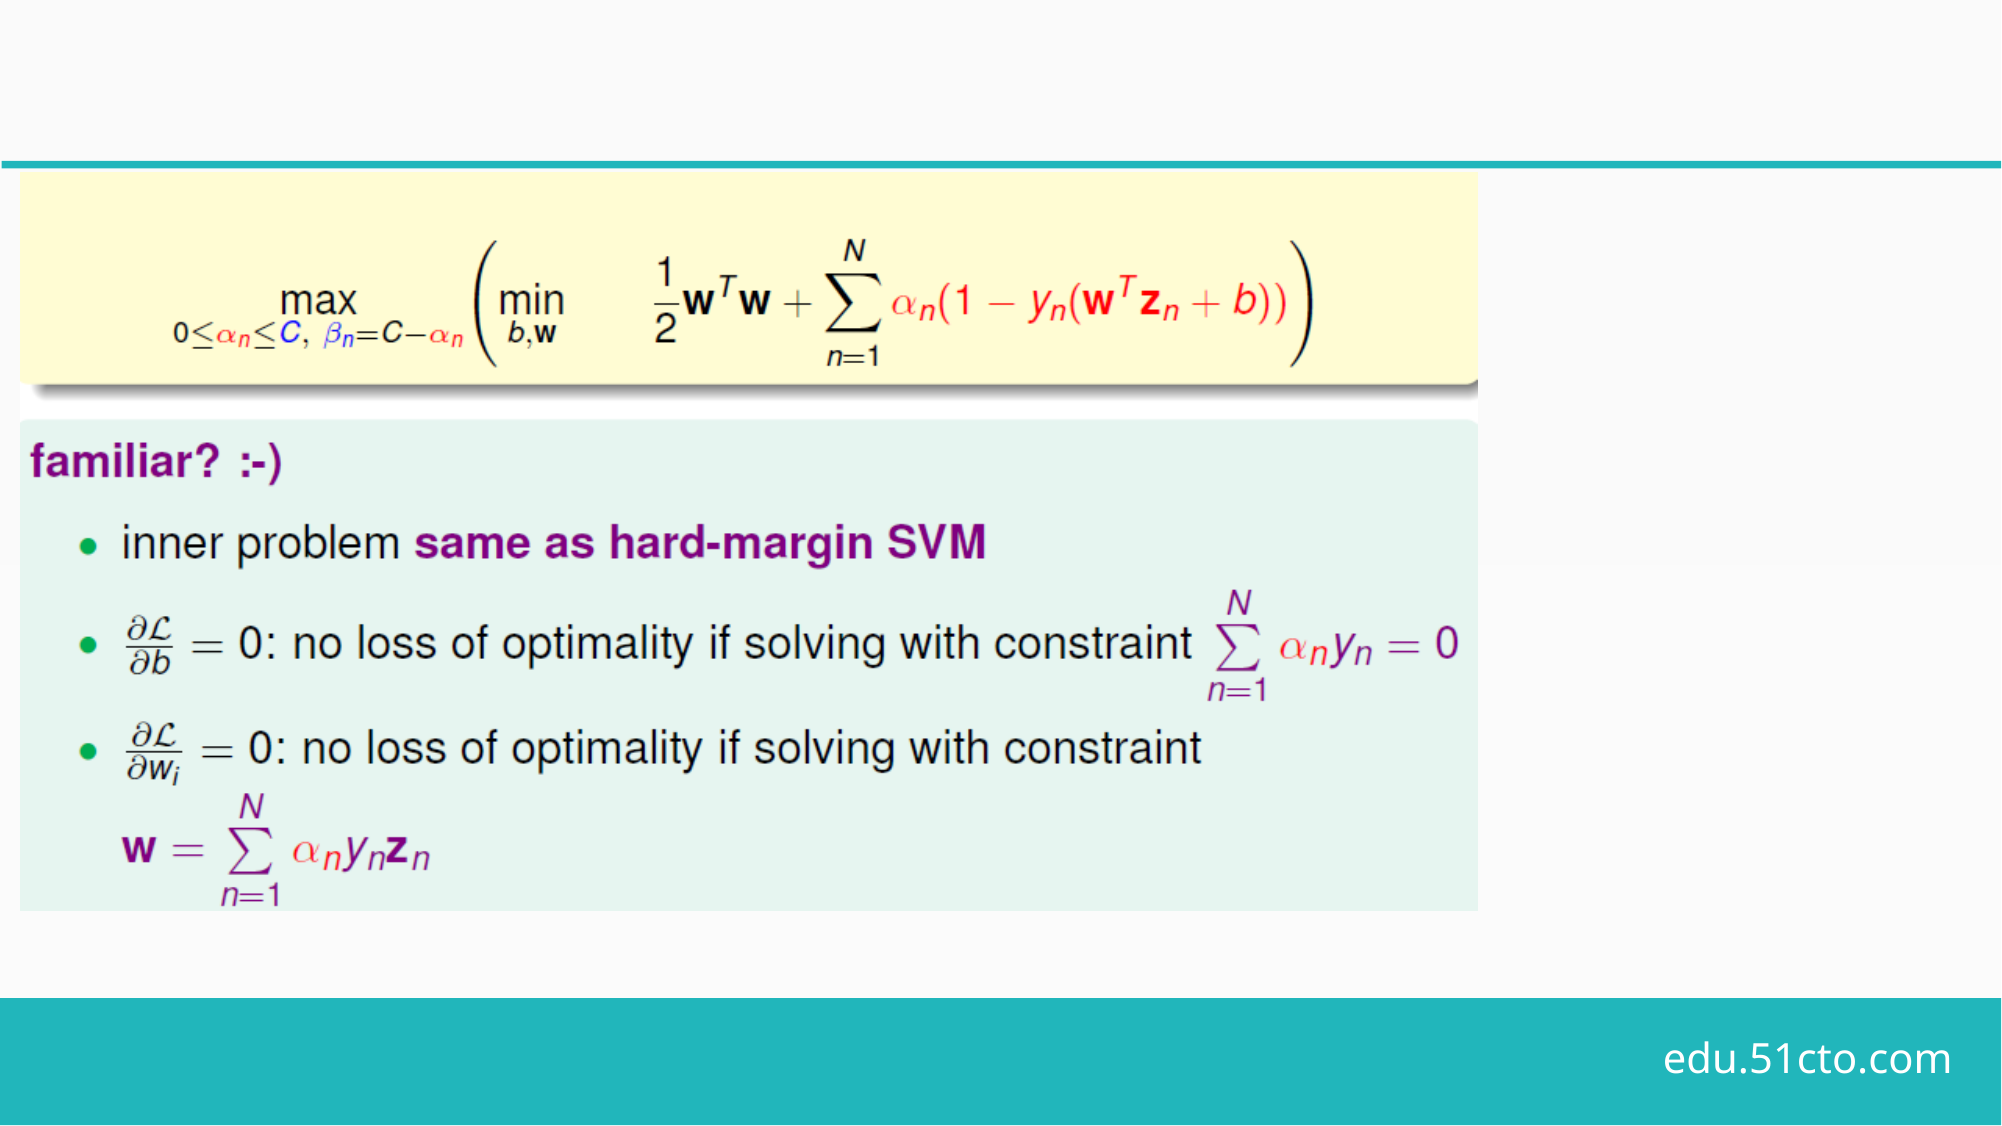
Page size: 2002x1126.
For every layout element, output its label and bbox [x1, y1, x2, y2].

picture [19, 172, 1478, 911]
